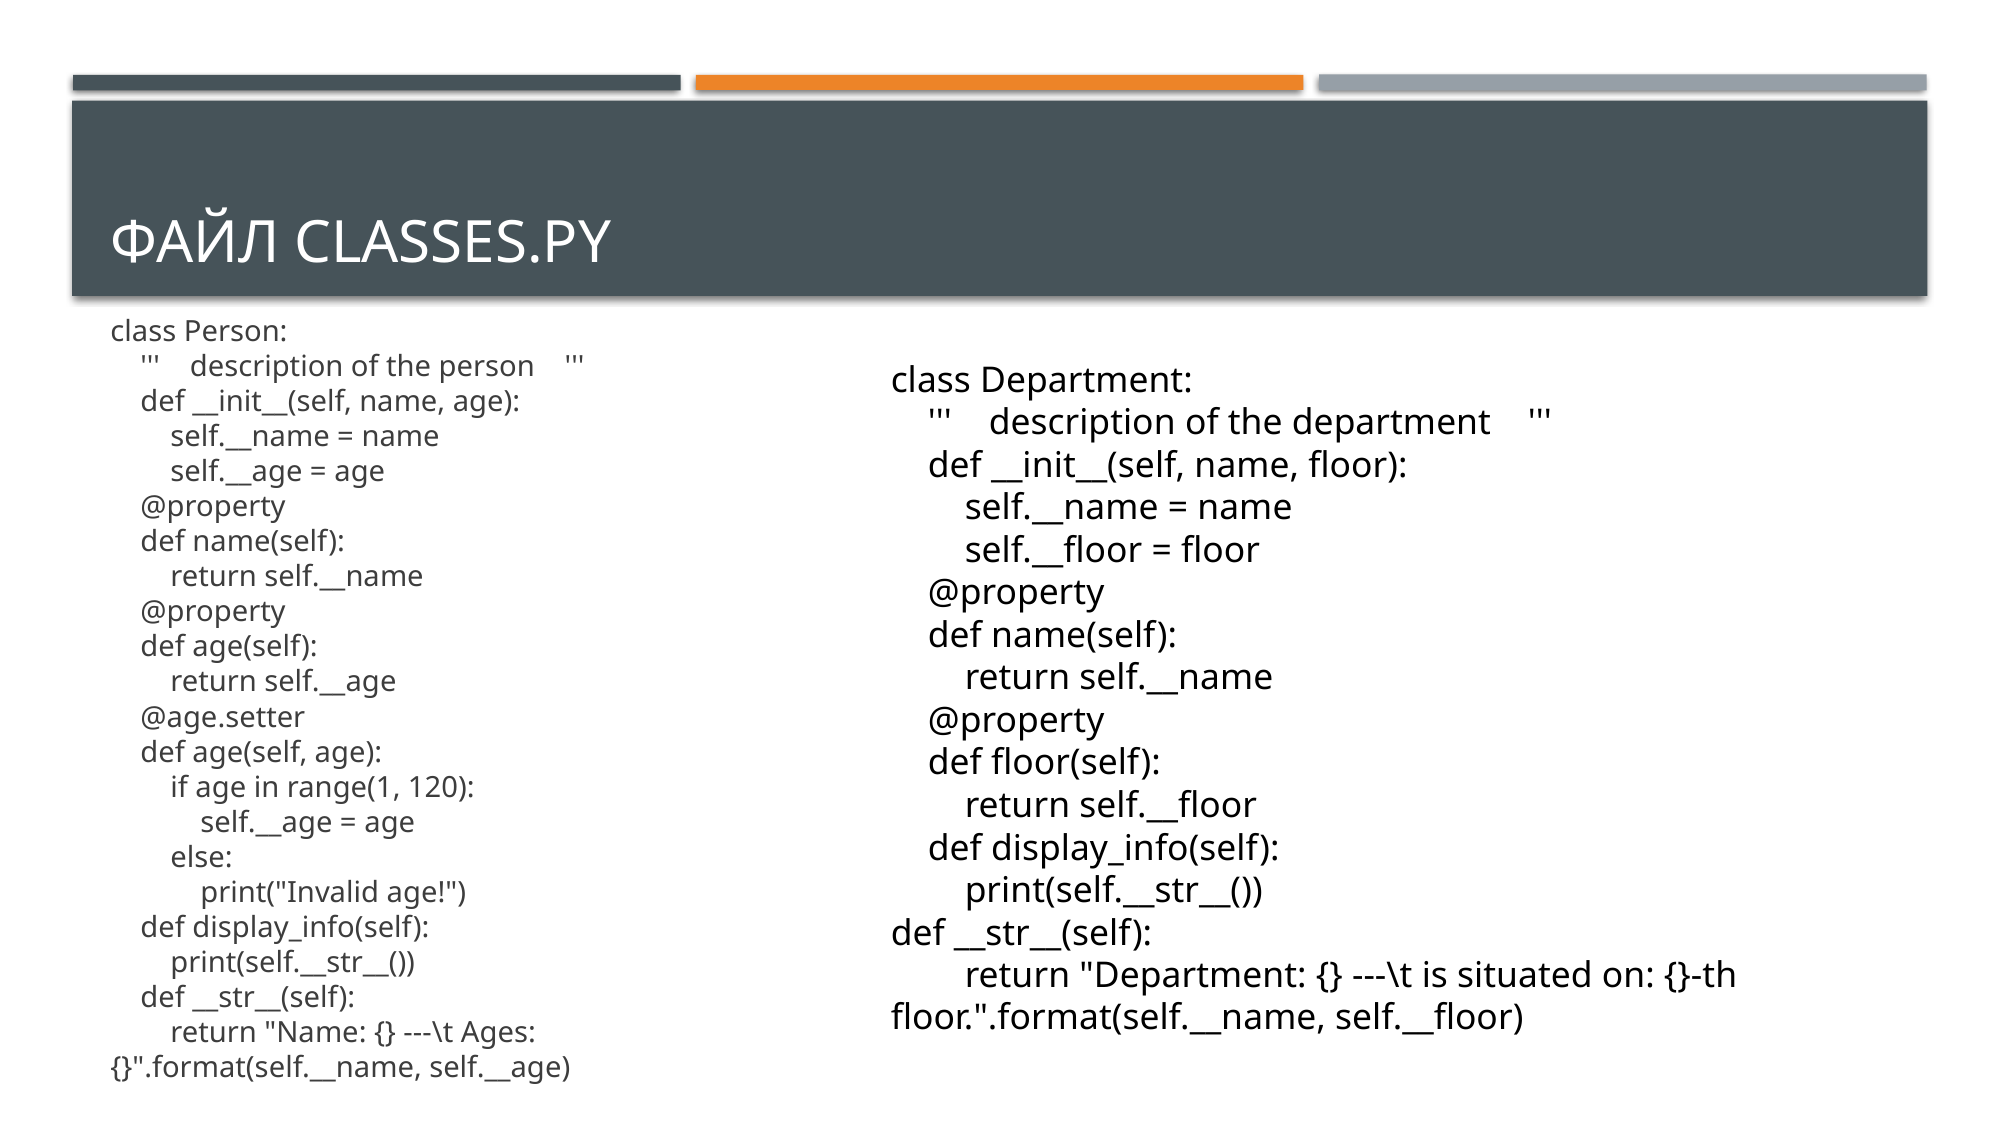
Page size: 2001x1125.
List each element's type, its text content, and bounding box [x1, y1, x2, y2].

text_box class Department: ''' description of the department ''' def __init__(self, name, floor): self.__name = name self.__floor = floor @property def name(self): return self.__name @property def floor(self): return self.__floor def display_info(self): print(self.__str__()) def __str__(self): return "Department: {} ---\t is situated on: {}-th floor.".format(self.__name, self.__floor) [876, 349, 1879, 1045]
list class Person: ''' description of the person ''' def __init__(self, name, age): self.__name = name self.__age = age @property def name(self): return self.__name @property def age(self): return self.__age @age.setter def age(self, age): if age in range(1, 120): self.__age = age else: print("Invalid age!") def display_info(self): print(self.__str__()) def __str__(self): return "Name: {} ---\t Ages: {}".format(self.__name, self.__age) [95, 299, 776, 1096]
title Файл classes.py [95, 115, 1905, 282]
